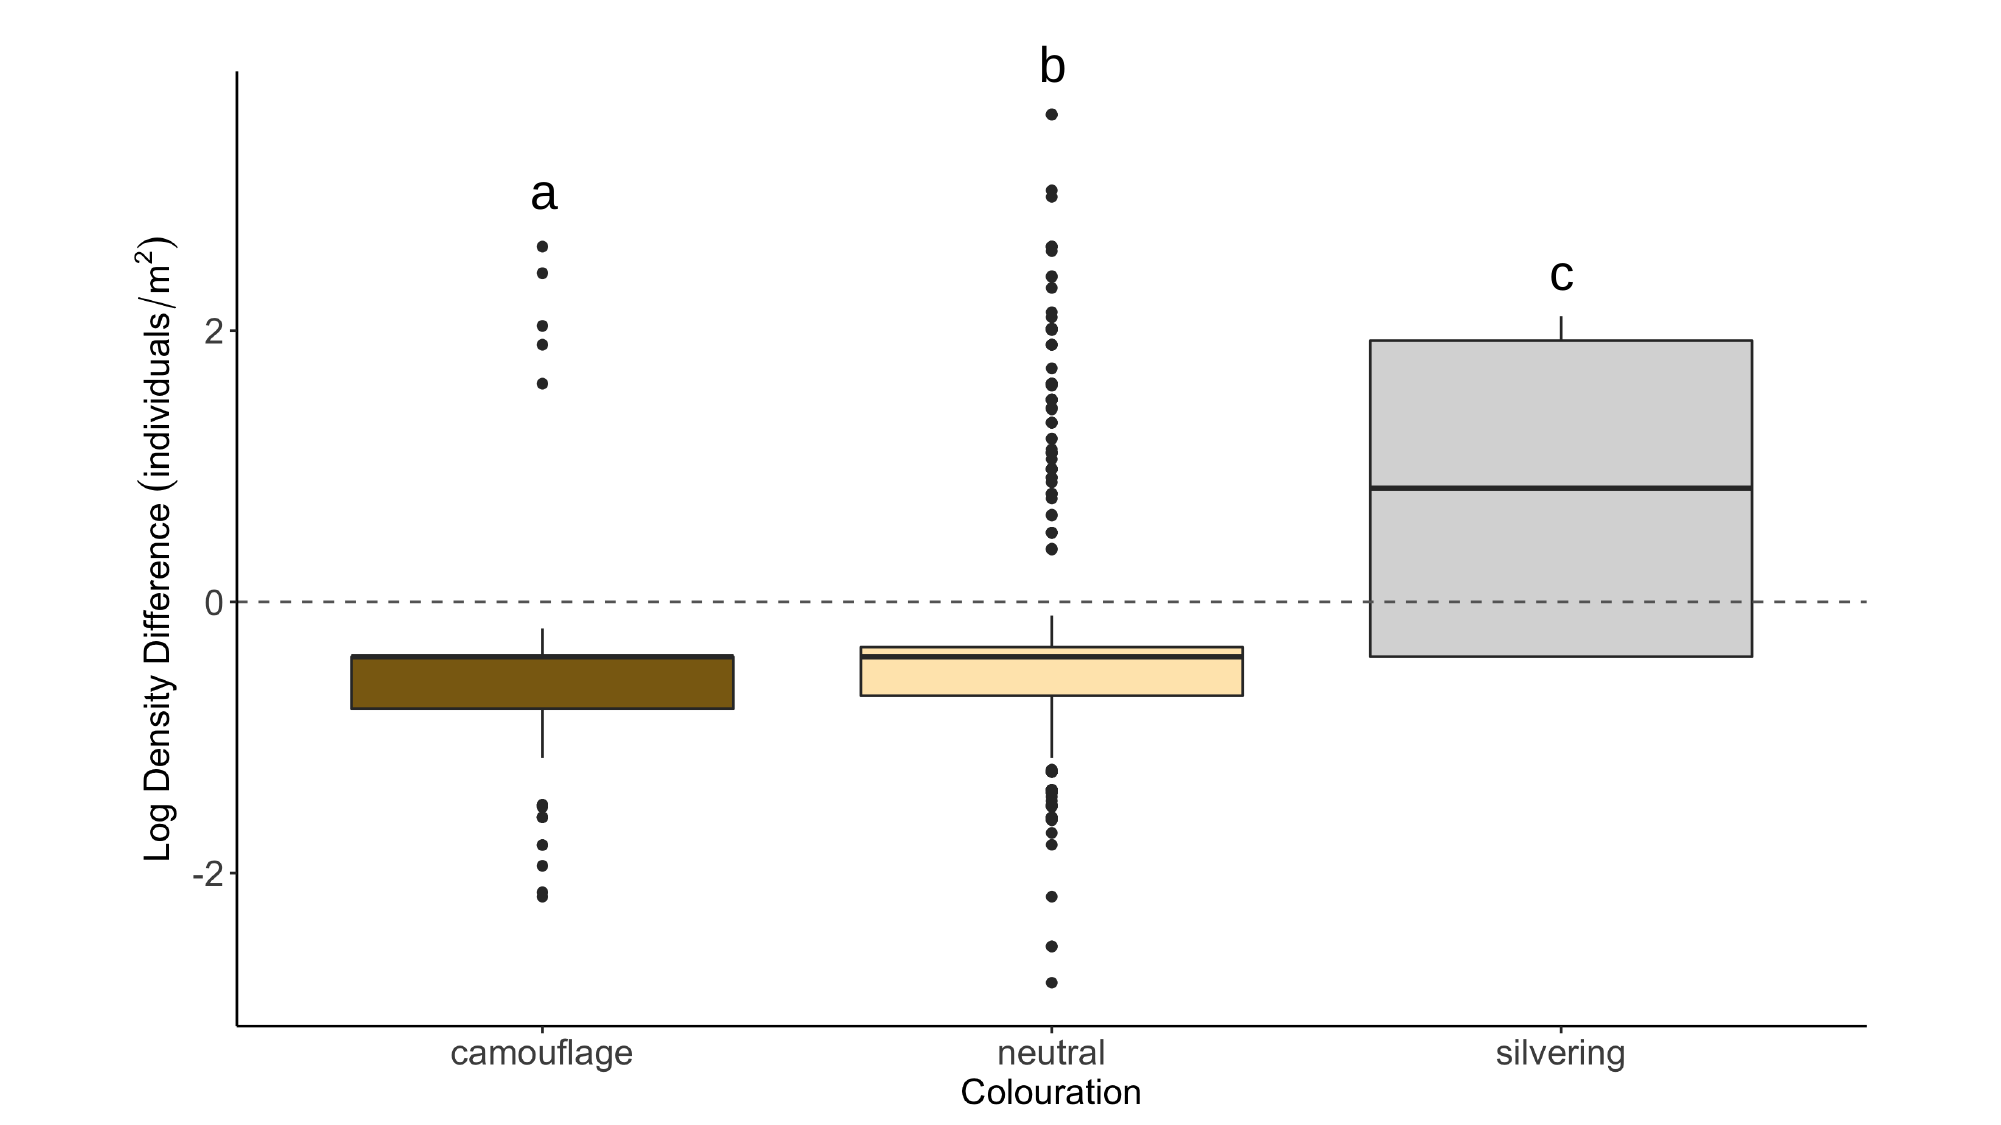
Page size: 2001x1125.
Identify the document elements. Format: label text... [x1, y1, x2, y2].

picture [120, 57, 1880, 1125]
text_box b [1024, 24, 1088, 58]
